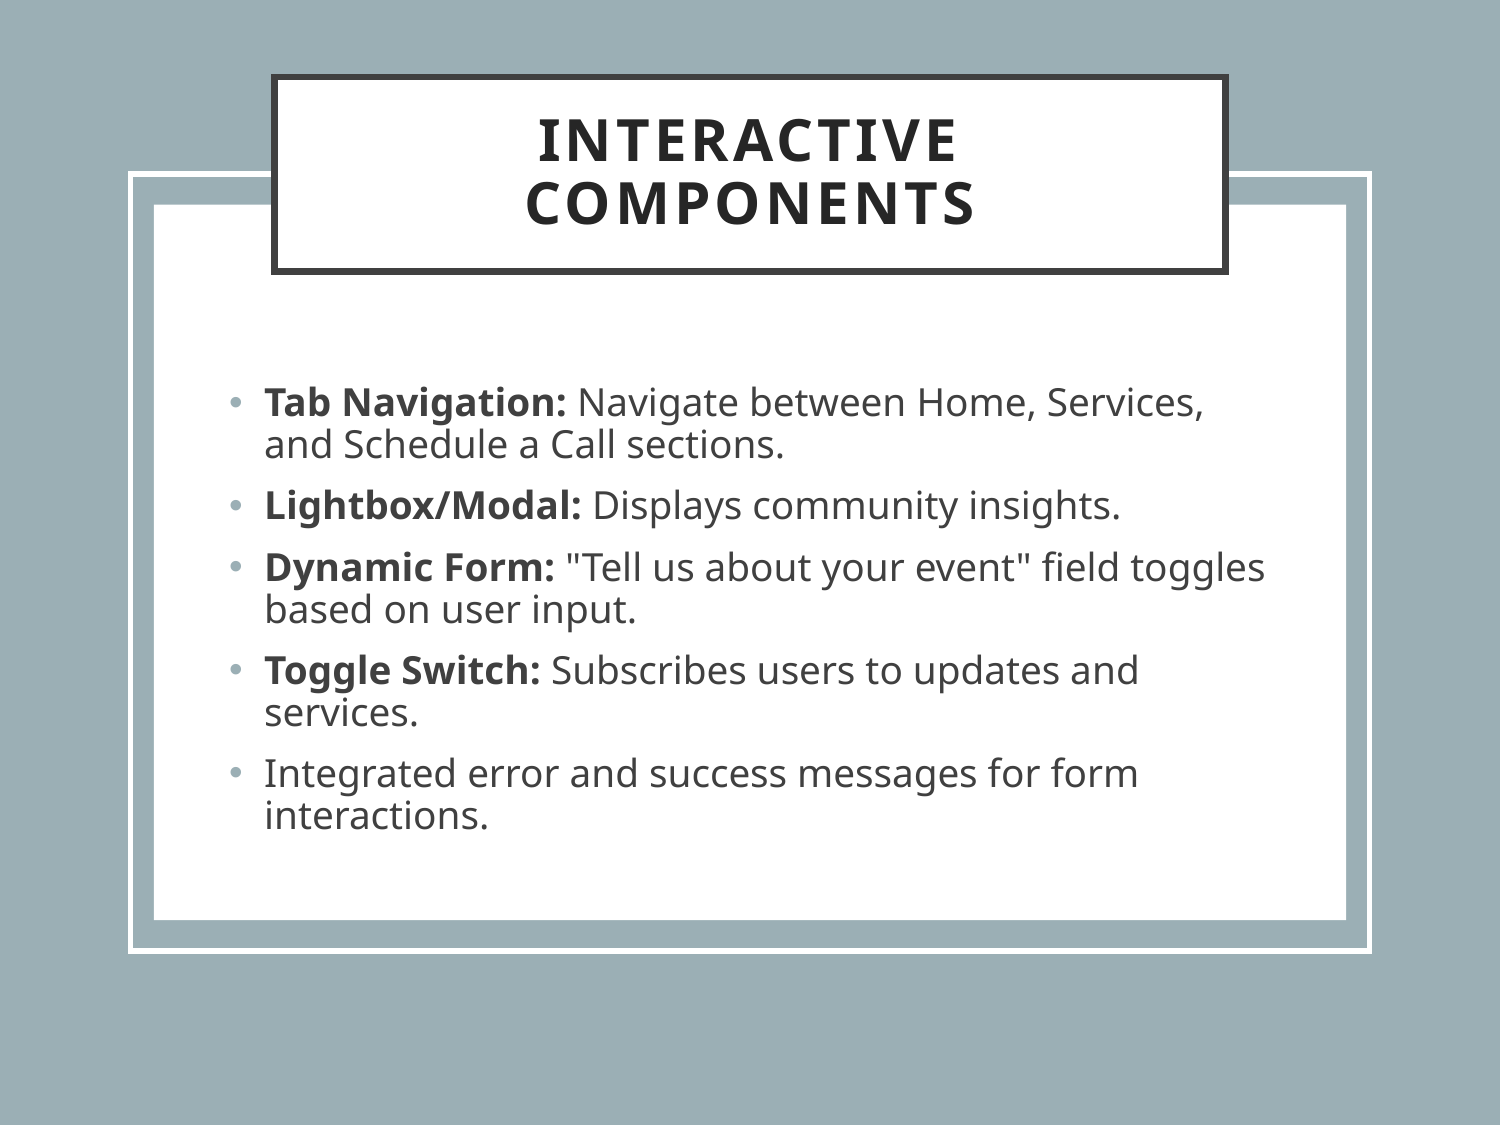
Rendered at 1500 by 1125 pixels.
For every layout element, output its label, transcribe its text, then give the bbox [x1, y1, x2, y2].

title Interactive Components [271, 74, 1229, 275]
subtitle Tab Navigation: Navigate between Home, Services, and Schedule a Call sections. Lightbox/Modal: Displays community insights. Dynamic Form: "Tell us about your event" field toggles based on user input. Toggle Switch: Subscribes users to updates and services. Integrated error and success messages for form interactions. [209, 375, 1291, 849]
text_box [130, 173, 1370, 952]
text_box [0, 0, 1500, 1125]
